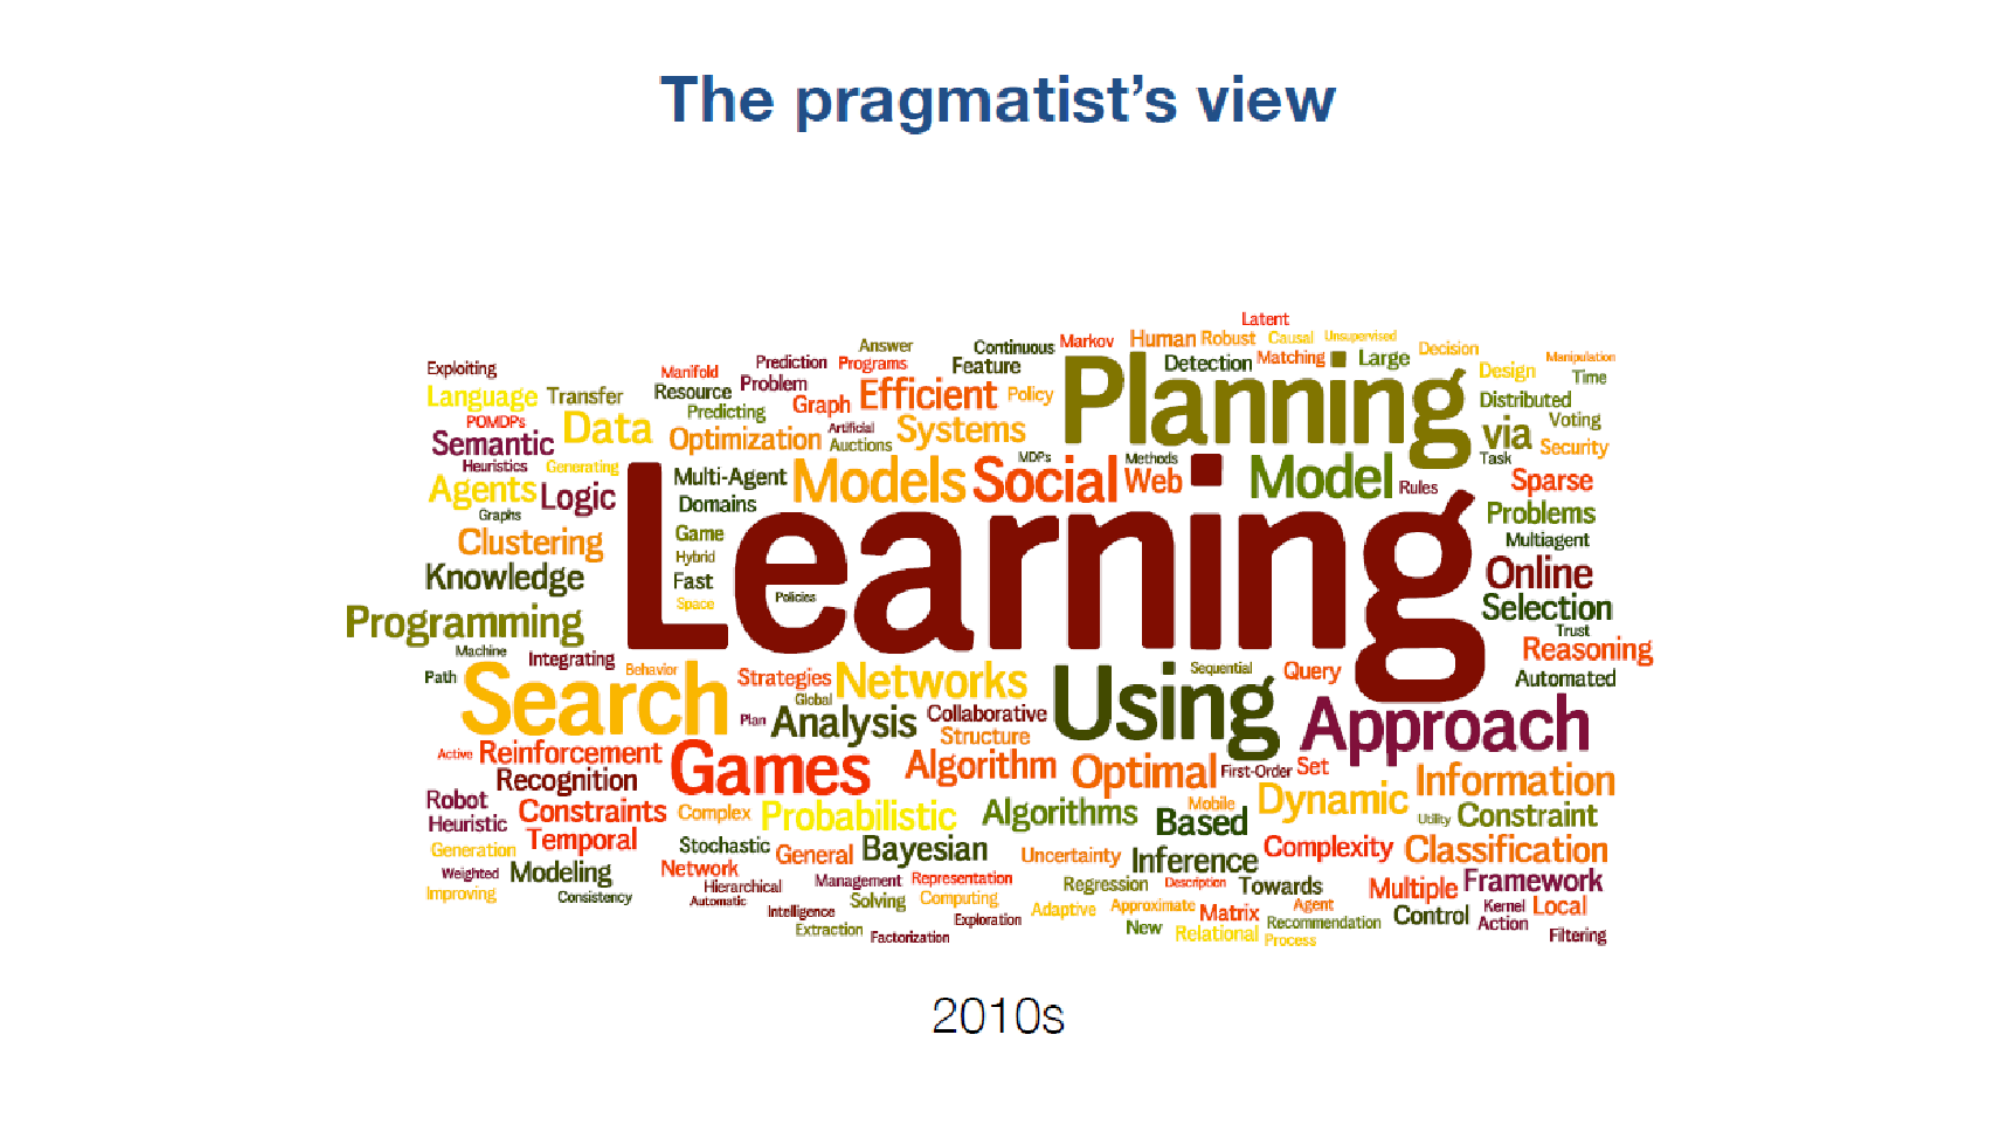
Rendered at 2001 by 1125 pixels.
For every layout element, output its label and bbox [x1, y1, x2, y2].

picture [312, 62, 1688, 1055]
